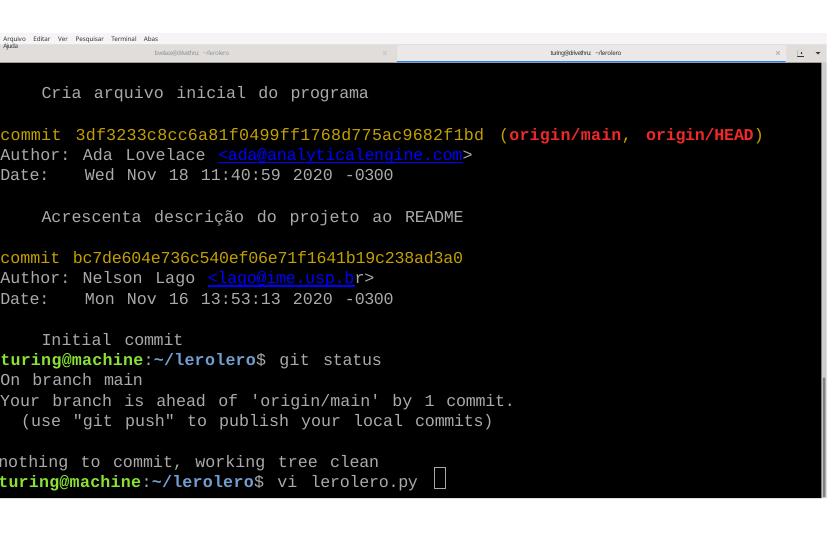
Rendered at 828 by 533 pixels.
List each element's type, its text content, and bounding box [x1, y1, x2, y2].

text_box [0, 44, 827, 58]
text_box Arquivo Editar Ver Pesquisar Terminal Abas Ajuda [1, 33, 181, 42]
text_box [0, 64, 827, 499]
